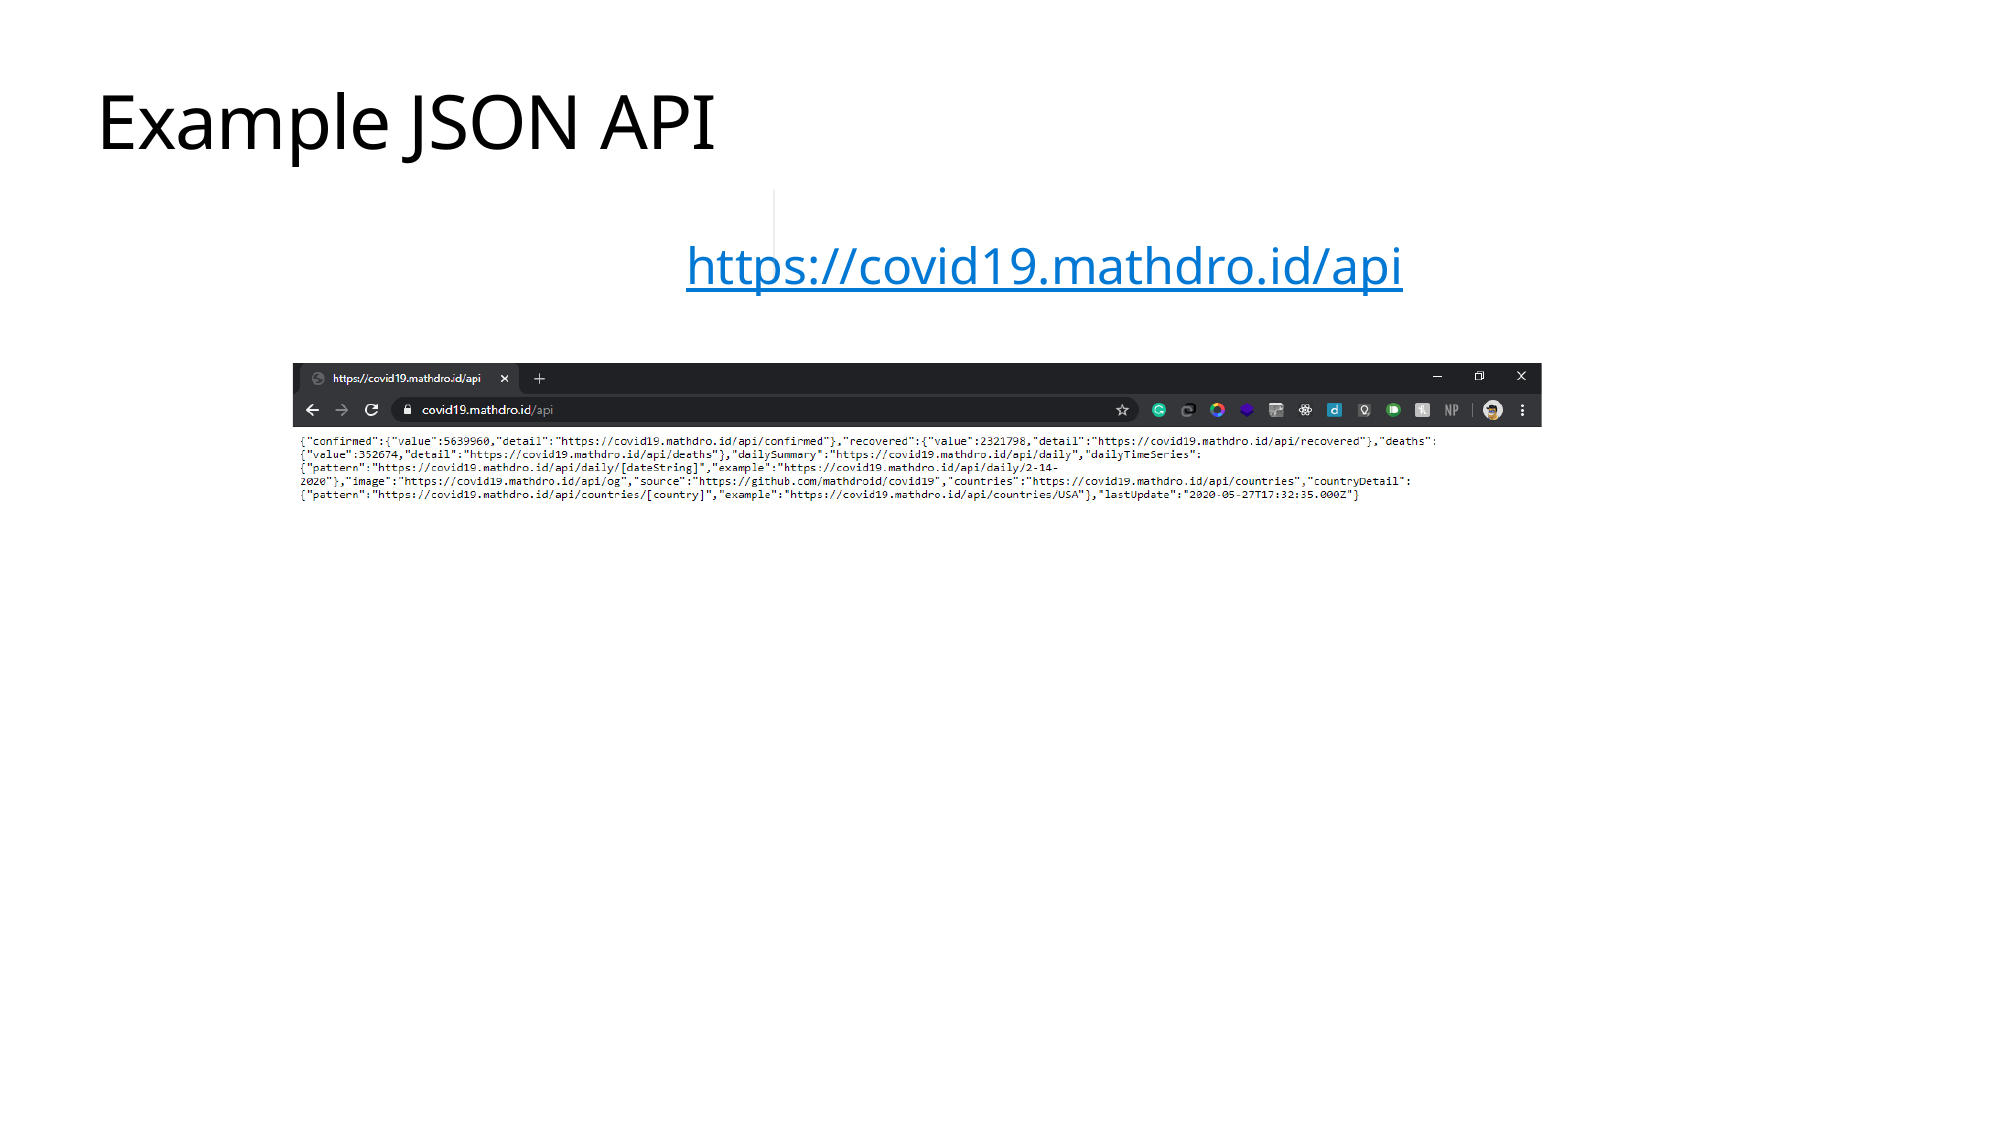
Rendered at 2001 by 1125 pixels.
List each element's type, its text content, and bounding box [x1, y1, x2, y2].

title Example JSON API [96, 75, 1904, 166]
picture [292, 363, 1542, 1026]
list https://covid19.mathdro.id/api [686, 234, 2000, 295]
